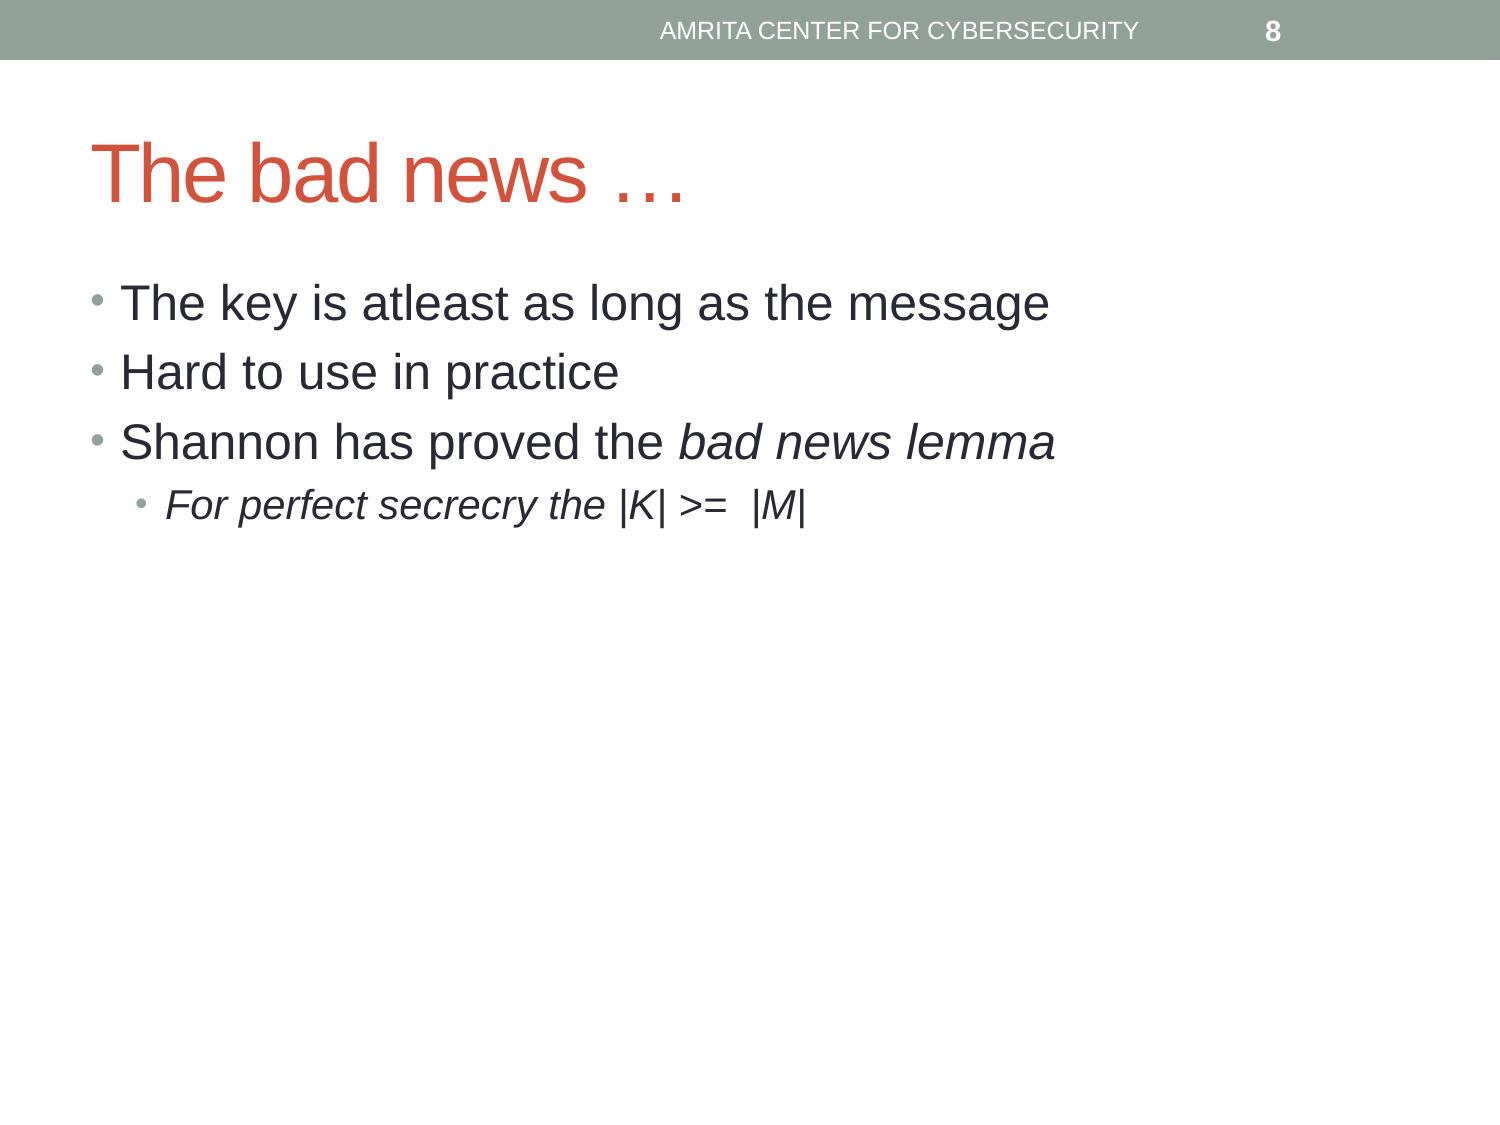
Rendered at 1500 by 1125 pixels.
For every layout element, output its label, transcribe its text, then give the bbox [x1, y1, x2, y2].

list The key is atleast as long as the message Hard to use in practice Shannon has proved the bad news lemma For perfect secrecry the |K| >= |M| [75, 262, 1425, 1063]
title The bad news … [75, 87, 1425, 250]
slide_number 8 [1250, 3, 1425, 57]
footer AMRITA CENTER FOR CYBERSECURITY [562, 3, 1238, 57]
